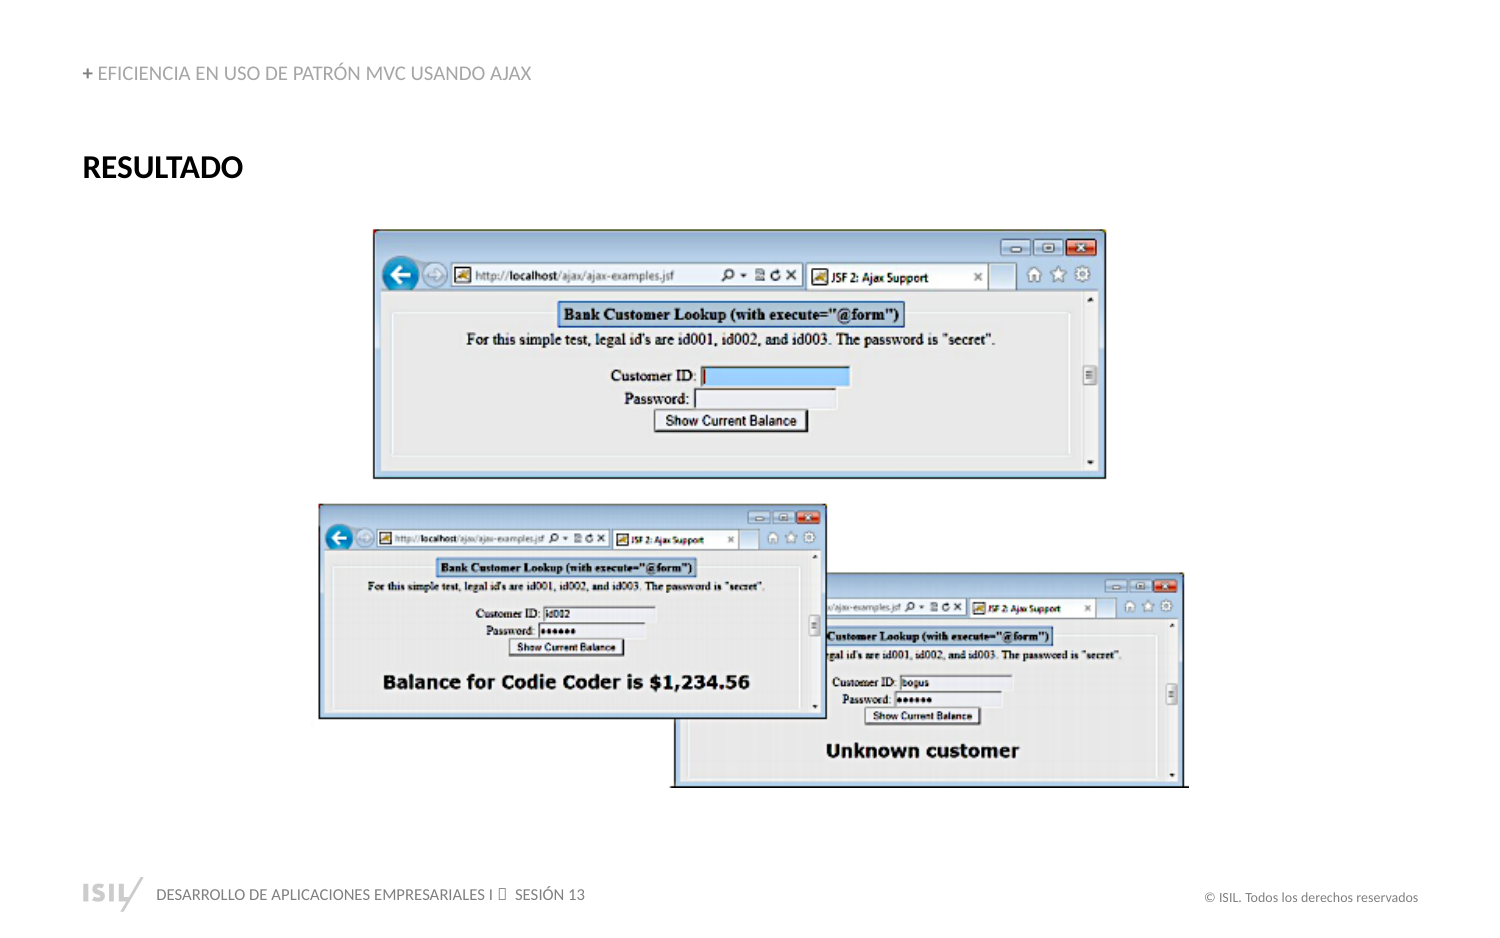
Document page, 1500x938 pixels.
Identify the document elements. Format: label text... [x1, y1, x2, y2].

text_box RESULTADO [82, 149, 863, 198]
picture [311, 228, 1189, 788]
text_box + EFICIENCIA EN USO DE PATRÓN MVC USANDO AJAX [82, 61, 1026, 85]
